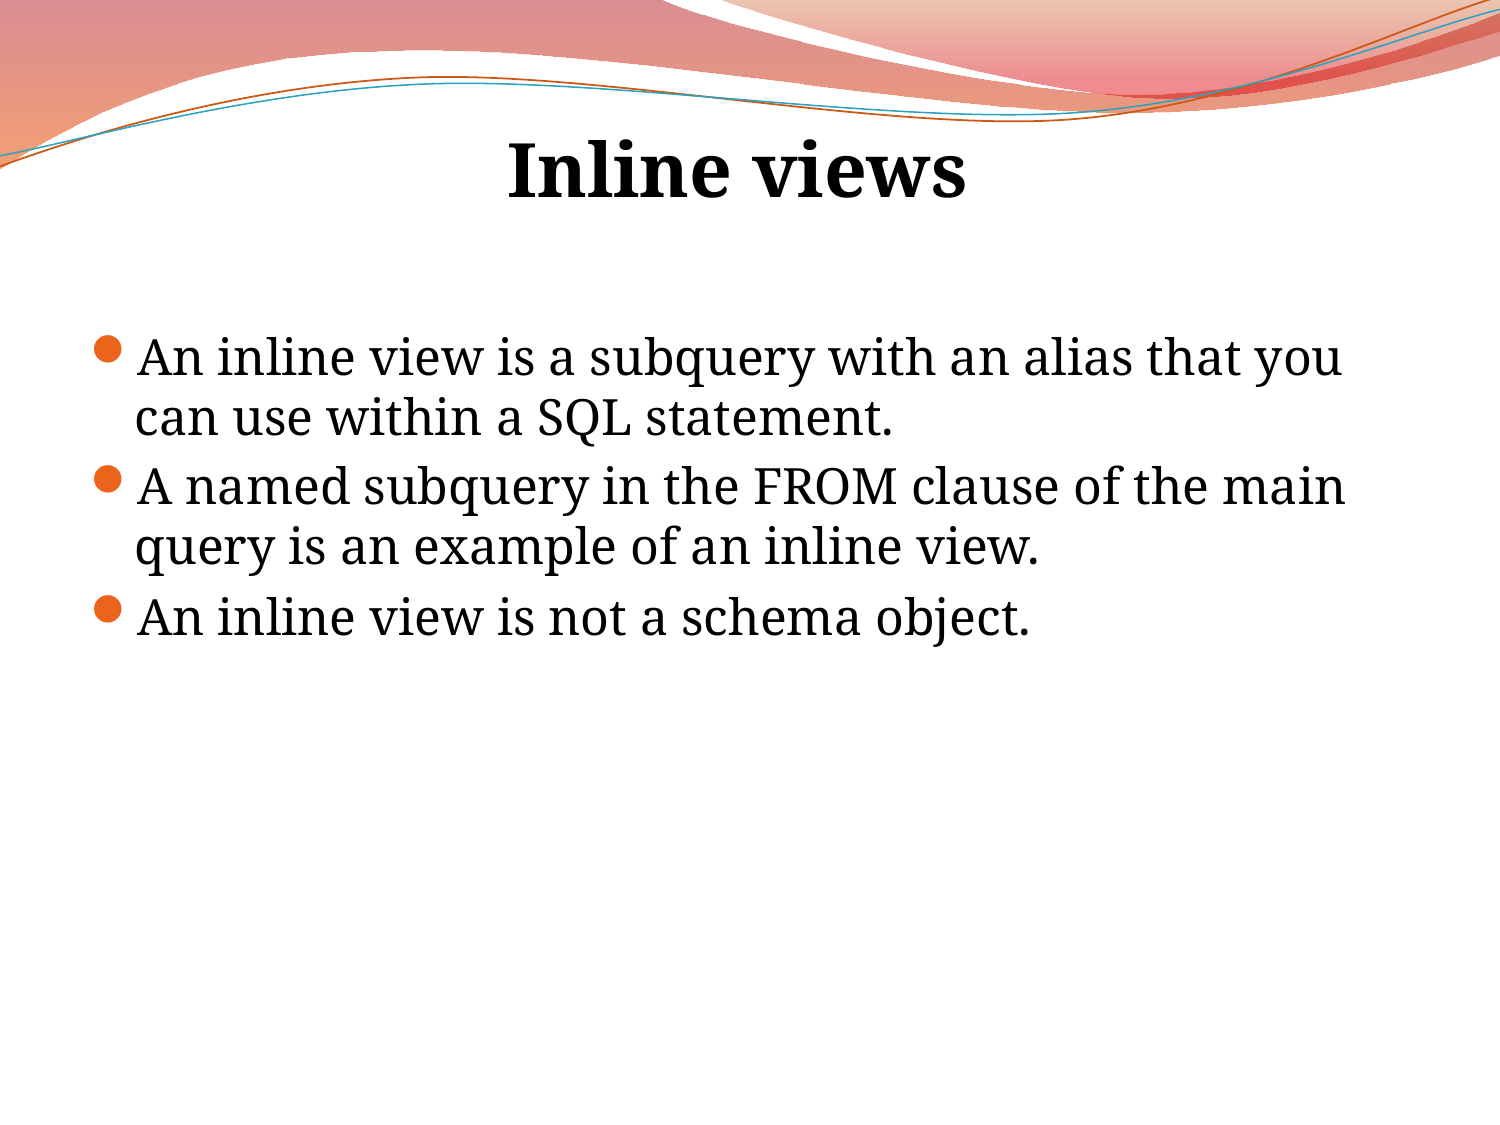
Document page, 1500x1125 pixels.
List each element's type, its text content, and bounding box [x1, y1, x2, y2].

title Inline views [62, 24, 1413, 213]
list An inline view is a subquery with an alias that you can use within a SQL statement. A named subquery in the FROM clause of the main query is an example of an inline view. An inline view is not a schema object. [74, 317, 1426, 1038]
